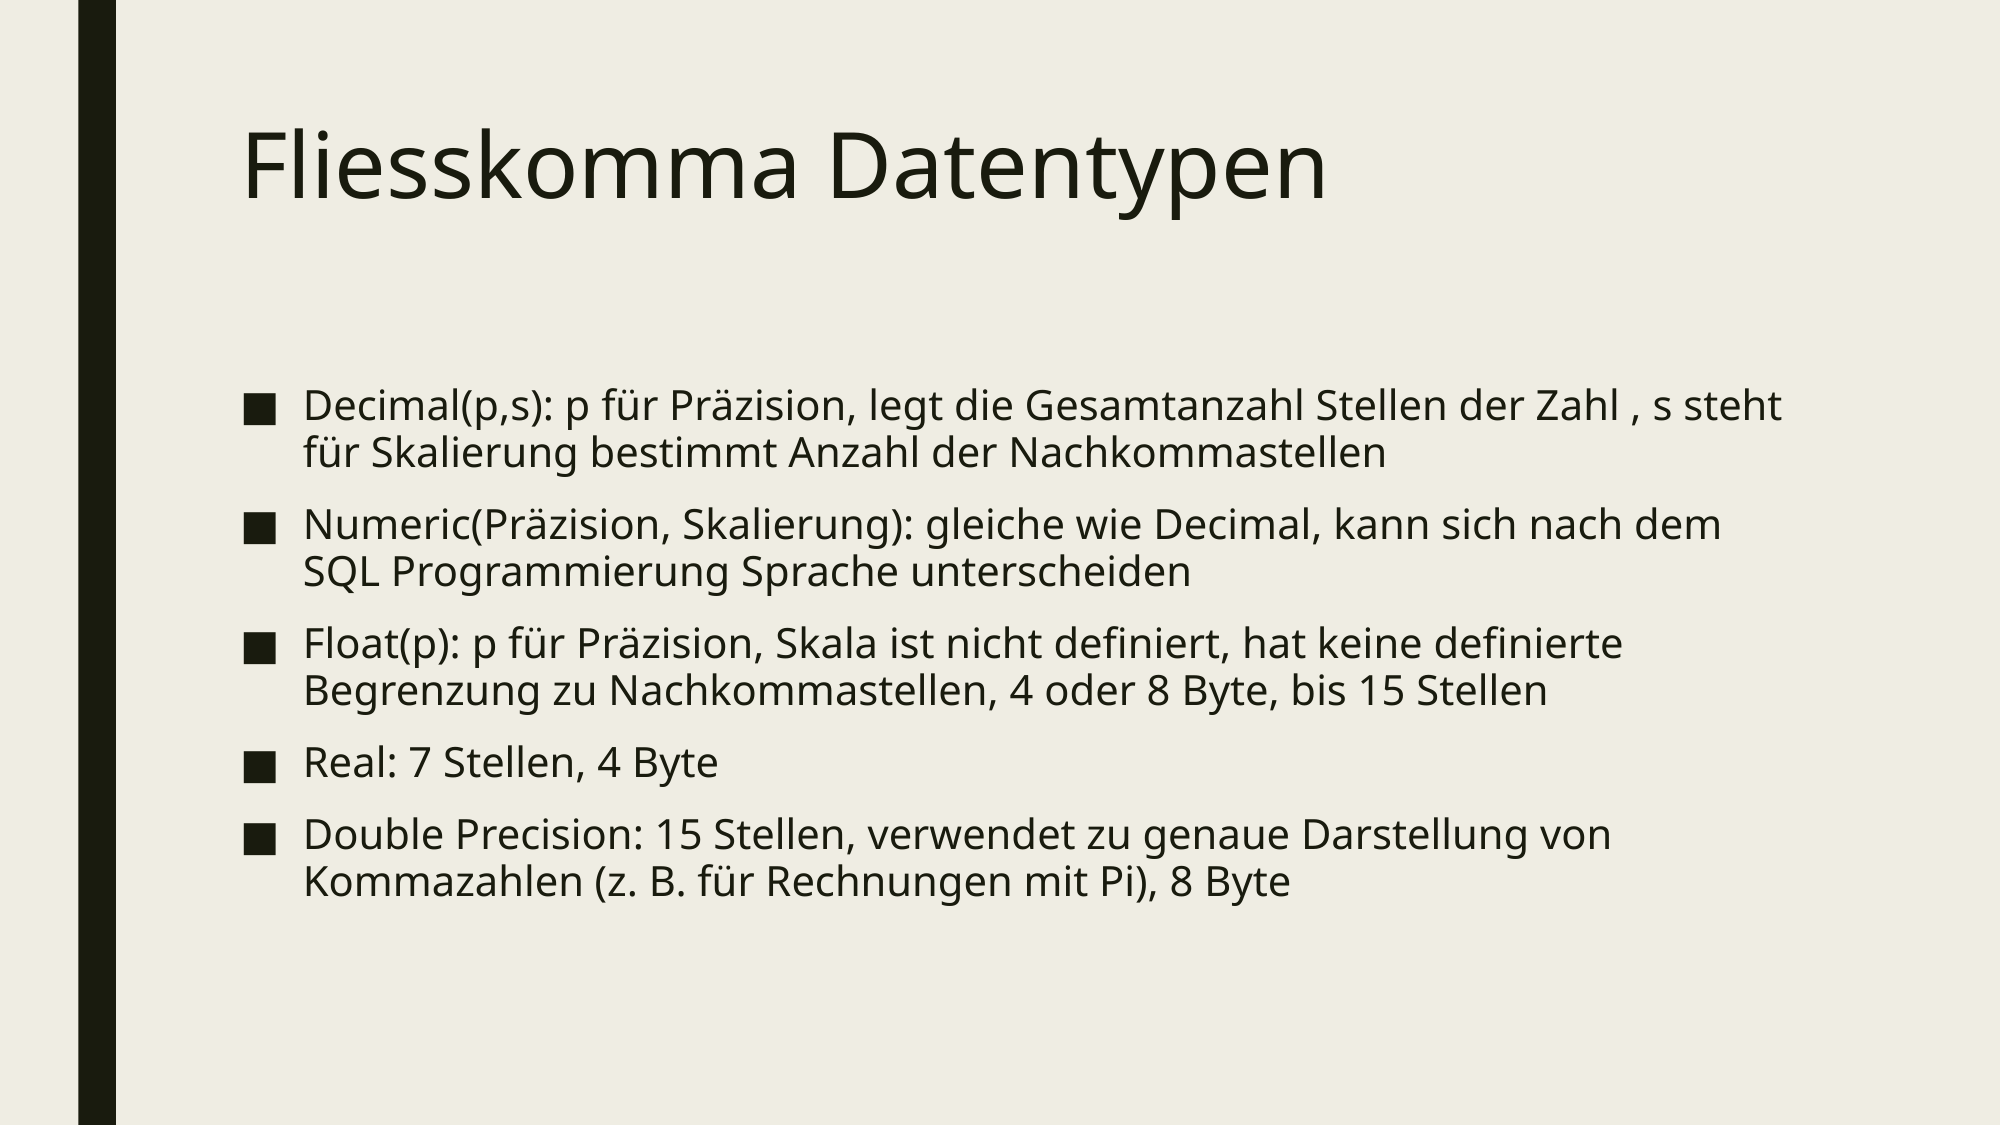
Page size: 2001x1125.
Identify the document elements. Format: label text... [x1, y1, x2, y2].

title Fliesskomma Datentypen [225, 112, 1800, 357]
list Decimal(p,s): p für Präzision, legt die Gesamtanzahl Stellen der Zahl , s steht für Skalierung bestimmt Anzahl der Nachkommastellen Numeric(Präzision, Skalierung): gleiche wie Decimal, kann sich nach dem SQL Programmierung Sprache unterscheiden Float(p): p für Präzision, Skala ist nicht definiert, hat keine definierte Begrenzung zu Nachkommastellen, 4 oder 8 Byte, bis 15 Stellen Real: 7 Stellen, 4 Byte Double Precision: 15 Stellen, verwendet zu genaue Darstellung von Kommazahlen (z. B. für Rechnungen mit Pi), 8 Byte [225, 375, 1800, 963]
